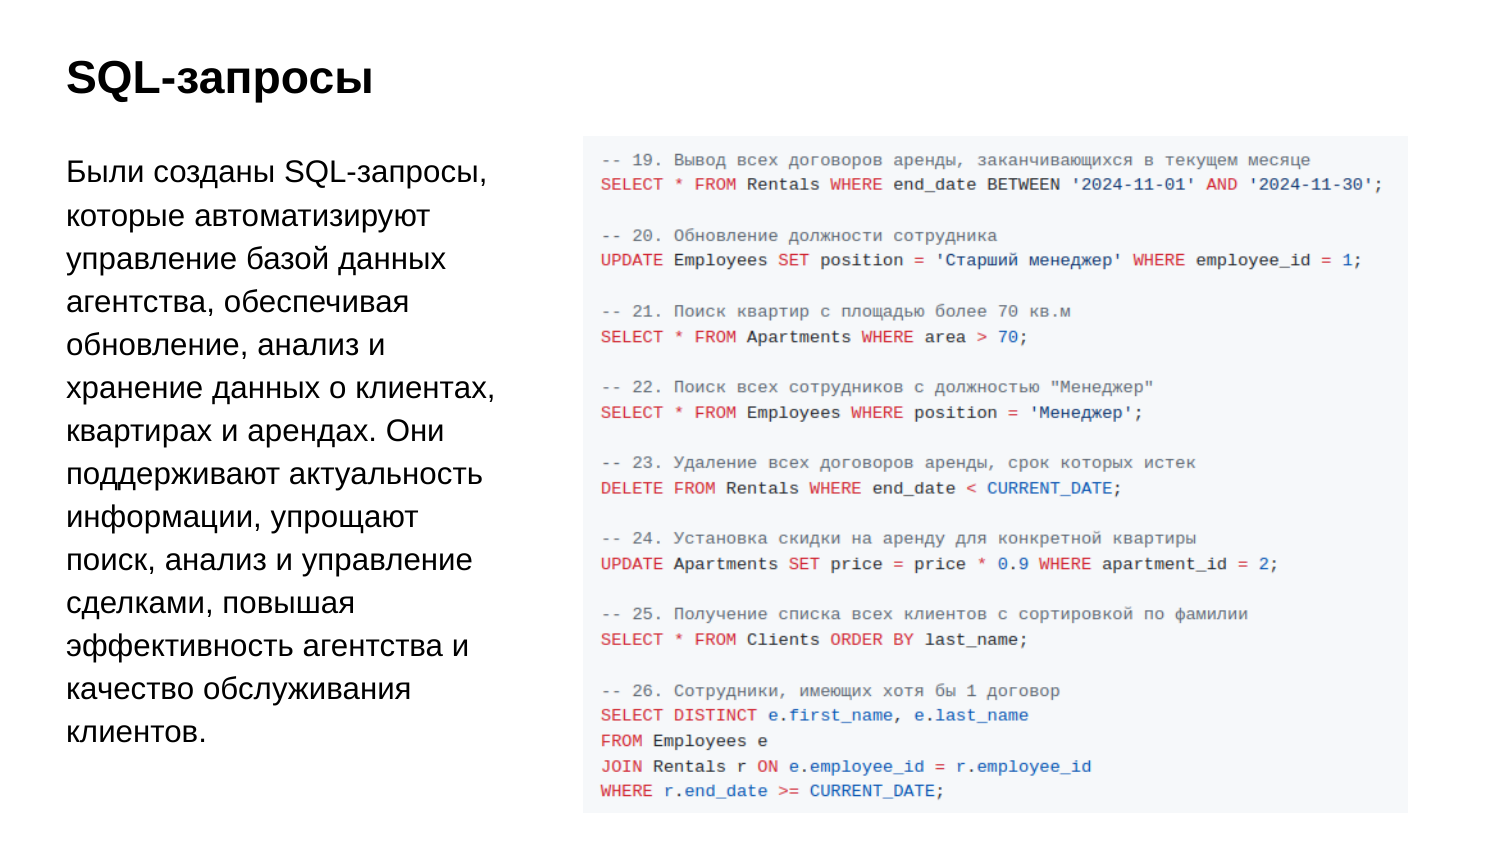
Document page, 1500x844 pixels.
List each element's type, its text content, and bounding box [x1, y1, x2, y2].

title SQL-запросы [51, 24, 1449, 119]
picture [583, 136, 1408, 813]
list Были созданы SQL-запросы, которые автоматизируют управление базой данных агентства, обеспечивая обновление, анализ и хранение данных о клиентах, квартирах и арендах. Они поддерживают актуальность информации, упрощают поиск, анализ и управление сделками, повышая эффективность агентства и качество обслуживания клиентов. [51, 131, 529, 692]
